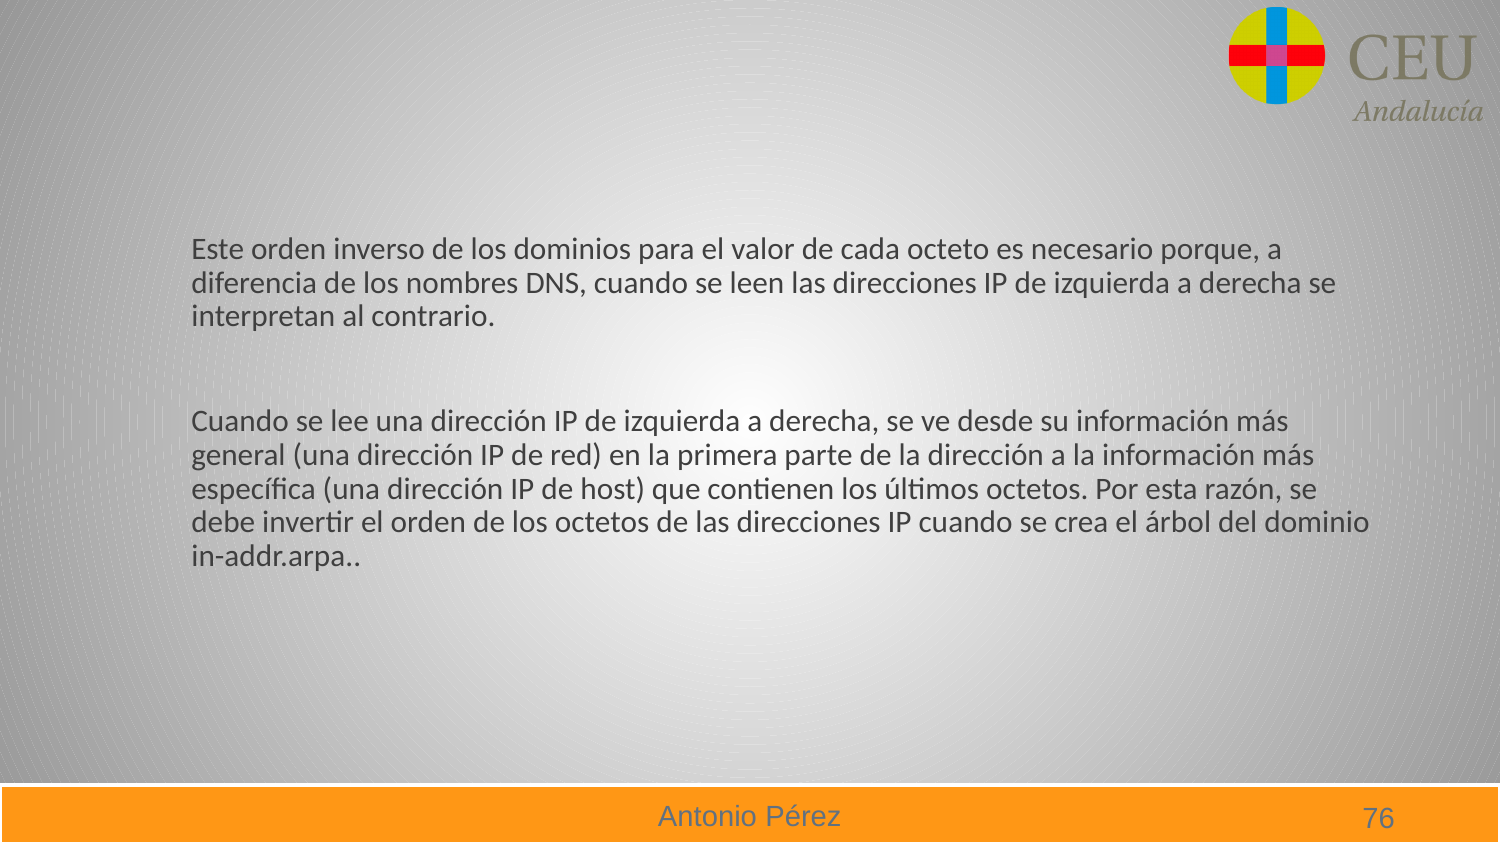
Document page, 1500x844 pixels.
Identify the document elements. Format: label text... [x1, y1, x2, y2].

list Este orden inverso de los dominios para el valor de cada octeto es necesario porque, a diferencia de los nombres DNS, cuando se leen las direcciones IP de izquierda a derecha se interpretan al contrario. Cuando se lee una dirección IP de izquierda a derecha, se ve desde su información más general (una dirección IP de red) en la primera parte de la dirección a la información más específica (una dirección IP de host) que contienen los últimos octetos. Por esta razón, se debe invertir el orden de los octetos de las direcciones IP cuando se crea el árbol del dominio in-addr.arpa.. [135, 227, 1373, 723]
picture [1216, 0, 1500, 137]
